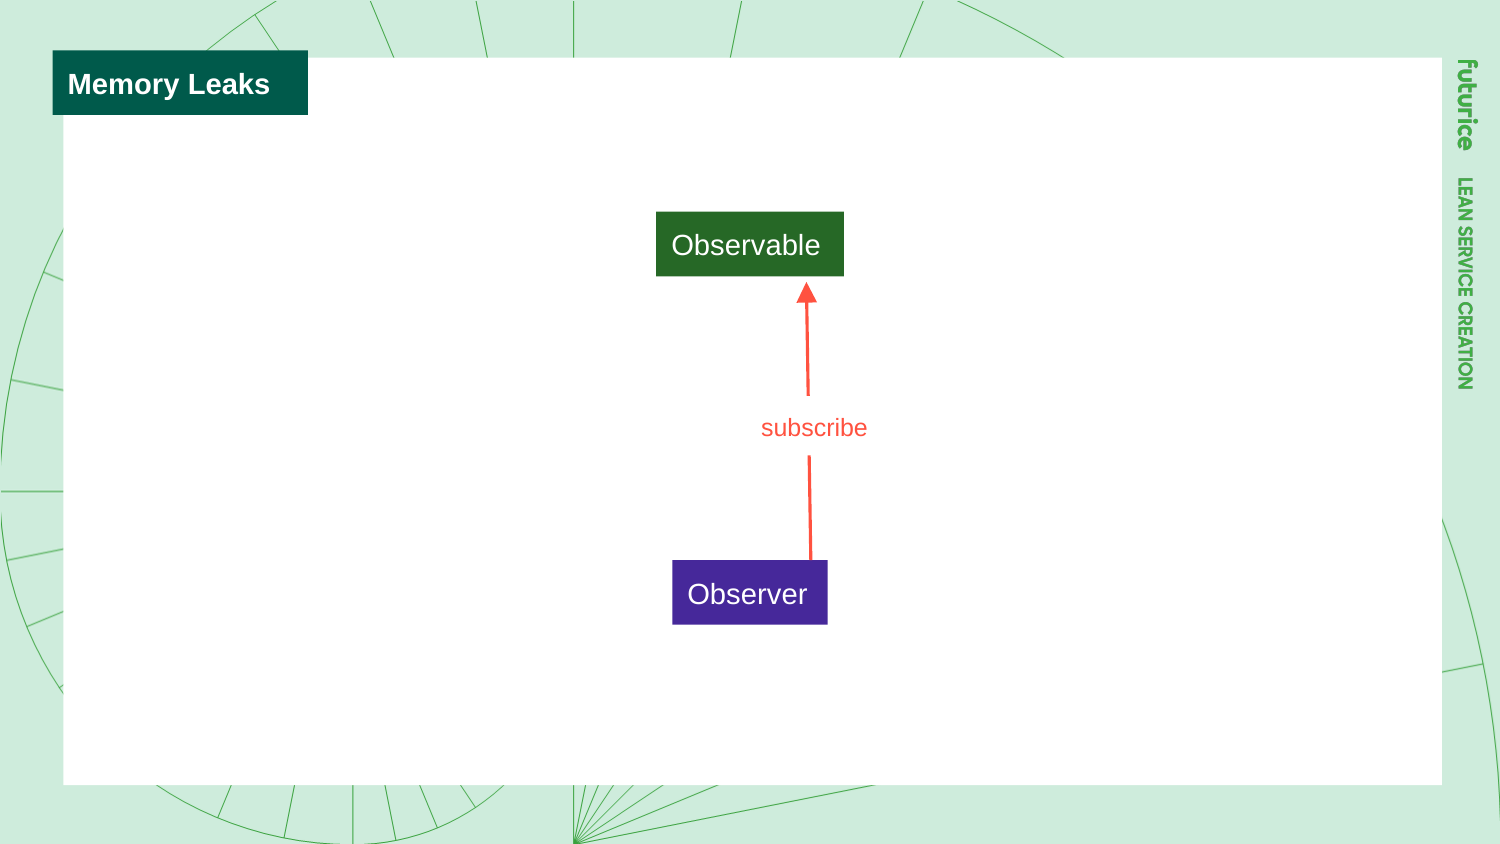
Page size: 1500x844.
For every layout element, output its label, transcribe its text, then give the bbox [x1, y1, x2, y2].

text_box Observer [672, 560, 828, 625]
text_box subscribe [815, 396, 886, 456]
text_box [806, 281, 811, 561]
picture [0, 0, 1500, 844]
text_box Observable [656, 211, 844, 277]
text_box subscribe [746, 396, 801, 456]
text_box Memory Leaks [52, 50, 308, 115]
